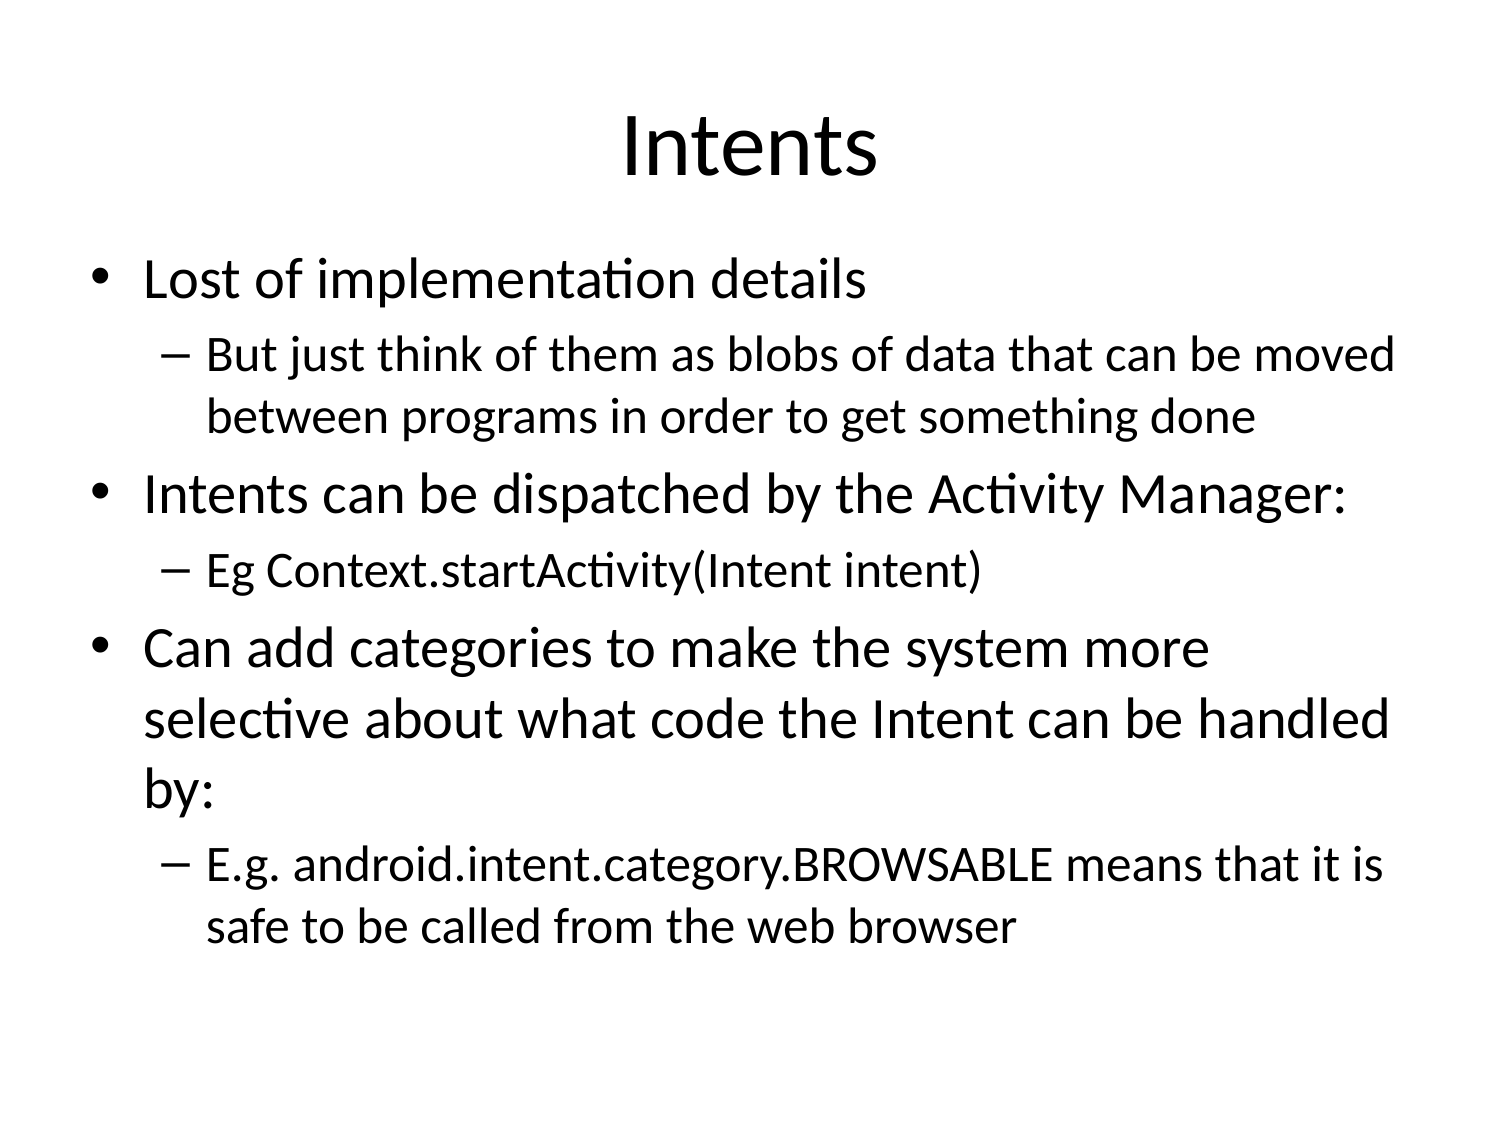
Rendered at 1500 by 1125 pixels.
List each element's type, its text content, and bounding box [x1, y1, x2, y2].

title Intents [75, 45, 1425, 232]
list Lost of implementation details But just think of them as blobs of data that can be moved between programs in order to get something done Intents can be dispatched by the Activity Manager: Eg Context.startActivity(Intent intent) Can add categories to make the system more selective about what code the Intent can be handled by: E.g. android.intent.category.BROWSABLE means that it is safe to be called from the web browser [75, 232, 1425, 1005]
